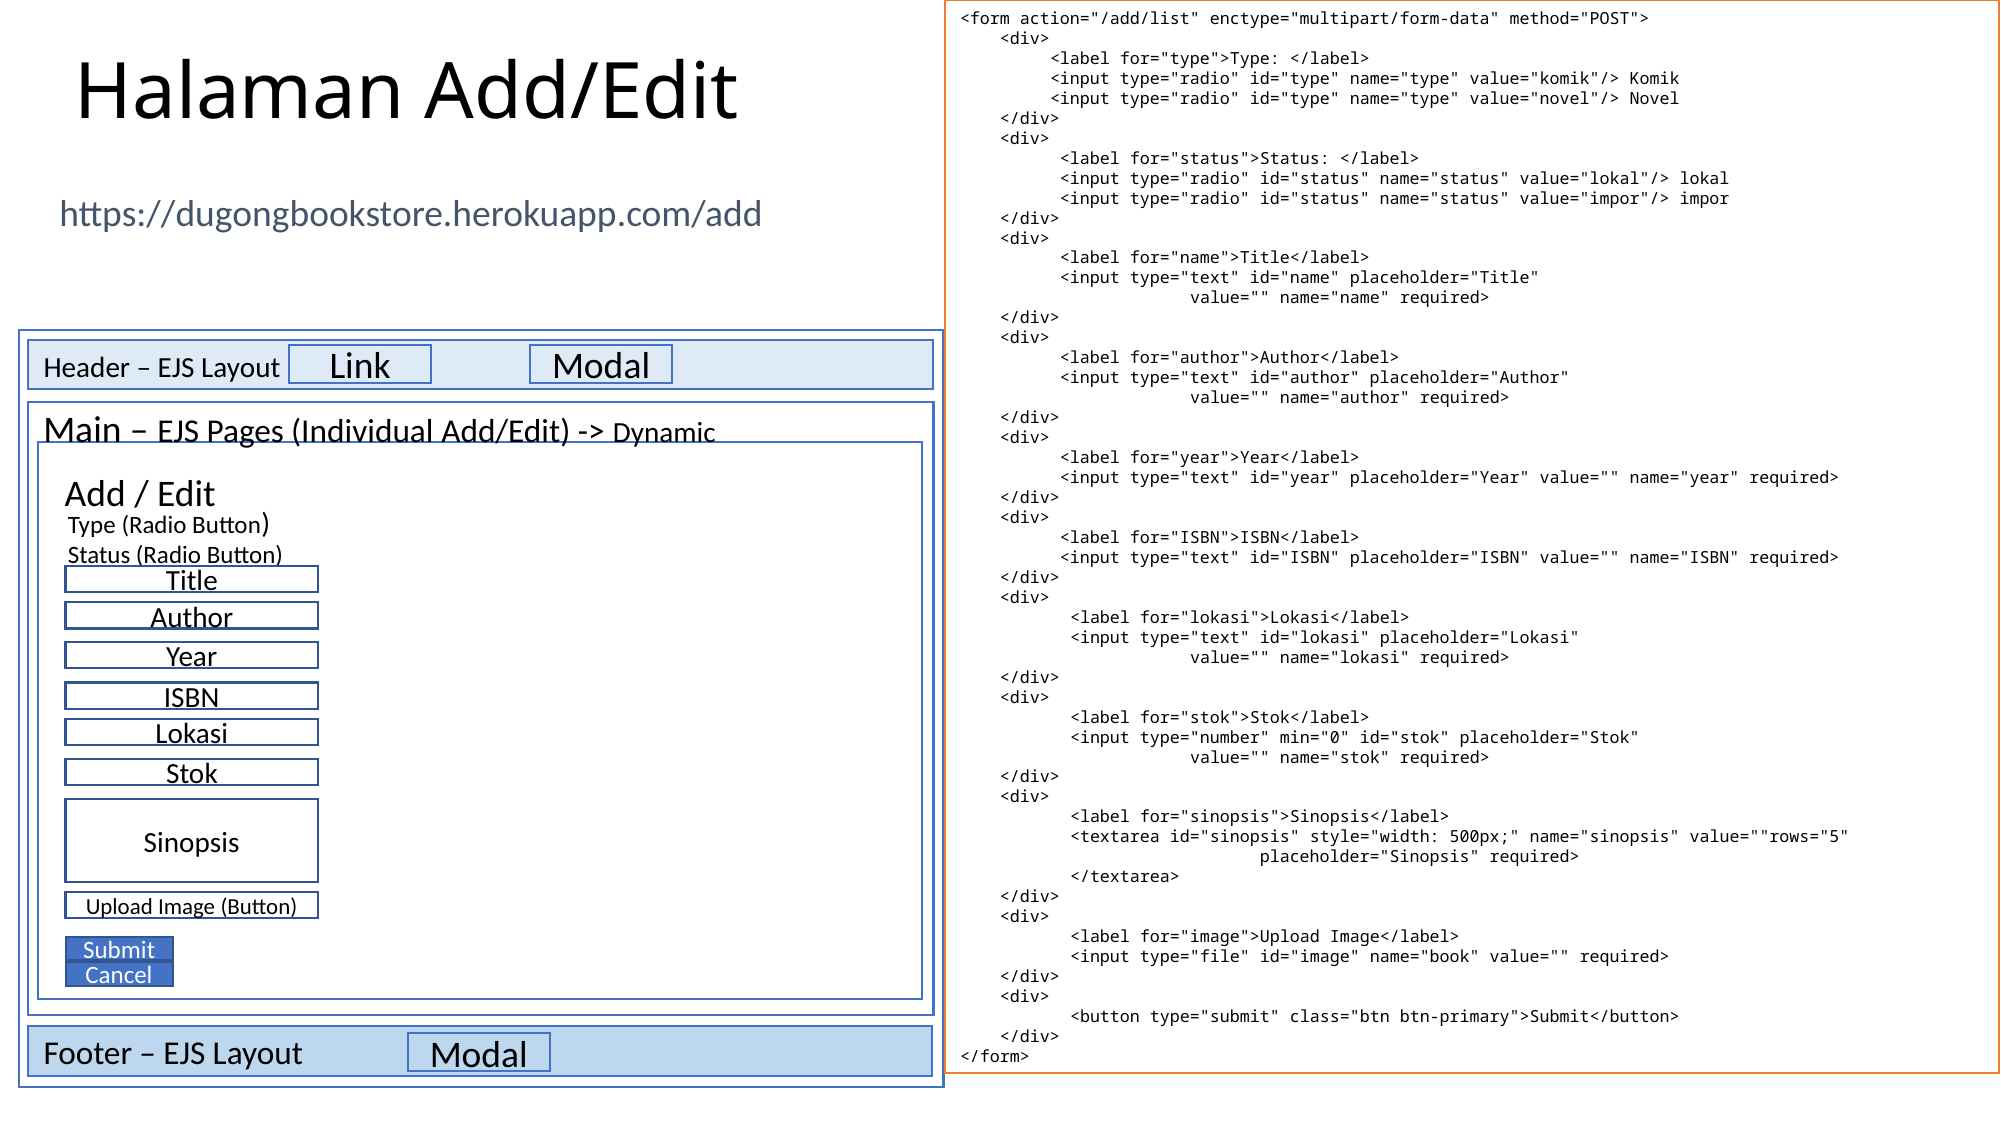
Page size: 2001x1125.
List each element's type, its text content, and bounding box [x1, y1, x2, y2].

text_box https://dugongbookstore.herokuapp.com/add [44, 181, 790, 242]
title Halaman Add/Edit [59, 43, 776, 144]
text_box <form action="/add/list" enctype="multipart/form-data" method="POST"> <div> <label for="type">Type: </label> <input type="radio" id="type" name="type" value="komik"/> Komik <input type="radio" id="type" name="type" value="novel"/> Novel </div> <div> <label for="status">Status: </label> <input type="radio" id="status" name="status" value="lokal"/> lokal <input type="radio" id="status" name="status" value="impor"/> impor </div> <div> <label for="name">Title</label> <input type="text" id="name" placeholder="Title" value="" name="name" required> </div> <div> <label for="author">Author</label> <input type="text" id="author" placeholder="Author" value="" name="author" required> </div> <div> <label for="year">Year</label> <input type="text" id="year" placeholder="Year" value="" name="year" required> </div> <div> <label for="ISBN">ISBN</label> <input type="text" id="ISBN" placeholder="ISBN" value="" name="ISBN" required> </div> <div> <label for="lokasi">Lokasi</label> <input type="text" id="lokasi" placeholder="Lokasi" value="" name="lokasi" required> </div> <div> <label for="stok">Stok</label> <input type="number" min="0" id="stok" placeholder="Stok" value="" name="stok" required> </div> <div> <label for="sinopsis">Sinopsis</label> <textarea id="sinopsis" style="width: 500px;" name="sinopsis" value=""rows="5" placeholder="Sinopsis" required> </textarea> </div> <div> <label for="image">Upload Image</label> <input type="file" id="image" name="book" value="" required> </div> <div> <button type="submit" class="btn btn-primary">Submit</button> </div> </form> [944, 0, 2000, 1074]
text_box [18, 330, 944, 1088]
